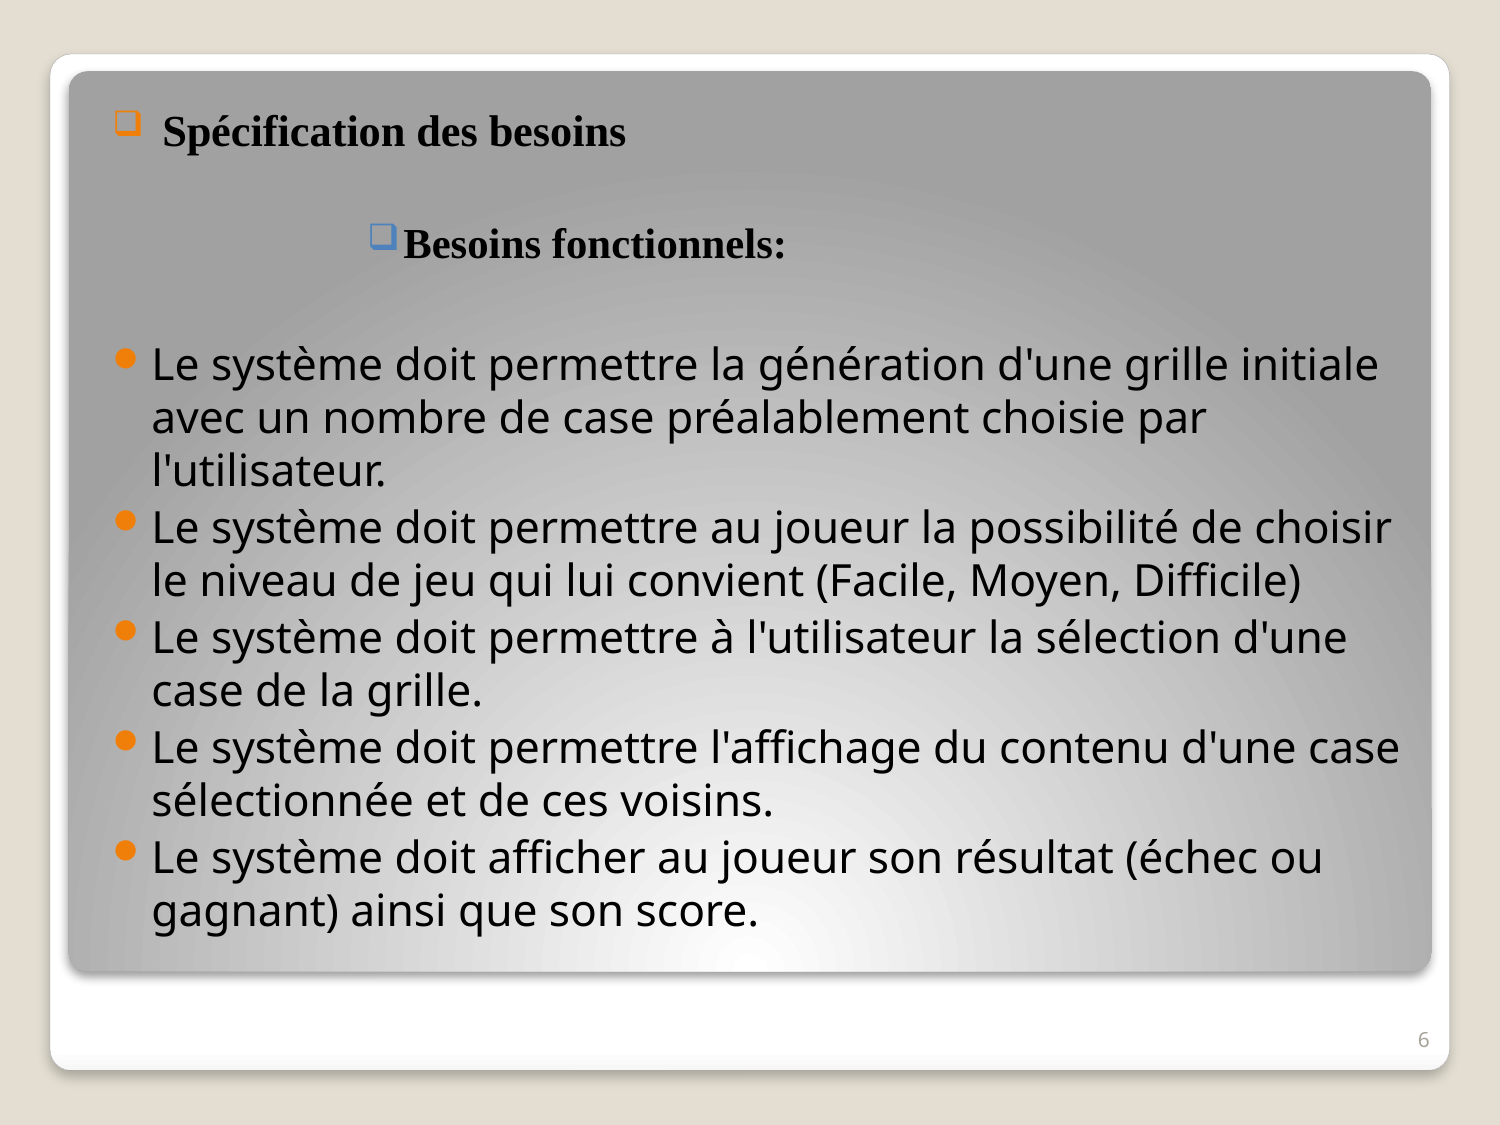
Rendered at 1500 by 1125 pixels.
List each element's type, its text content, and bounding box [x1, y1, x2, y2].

list Spécification des besoins Besoins fonctionnels: Le système doit permettre la génération d'une grille initiale avec un nombre de case préalablement choisie par l'utilisateur. Le système doit permettre au joueur la possibilité de choisir le niveau de jeu qui lui convient (Facile, Moyen, Difficile) Le système doit permettre à l'utilisateur la sélection d'une case de la grille. Le système doit permettre l'affichage du contenu d'une case sélectionnée et de ces voisins. Le système doit afficher au joueur son résultat (échec ou gagnant) ainsi que son score. [82, 86, 1425, 961]
slide_number 6 [1369, 1002, 1445, 1063]
